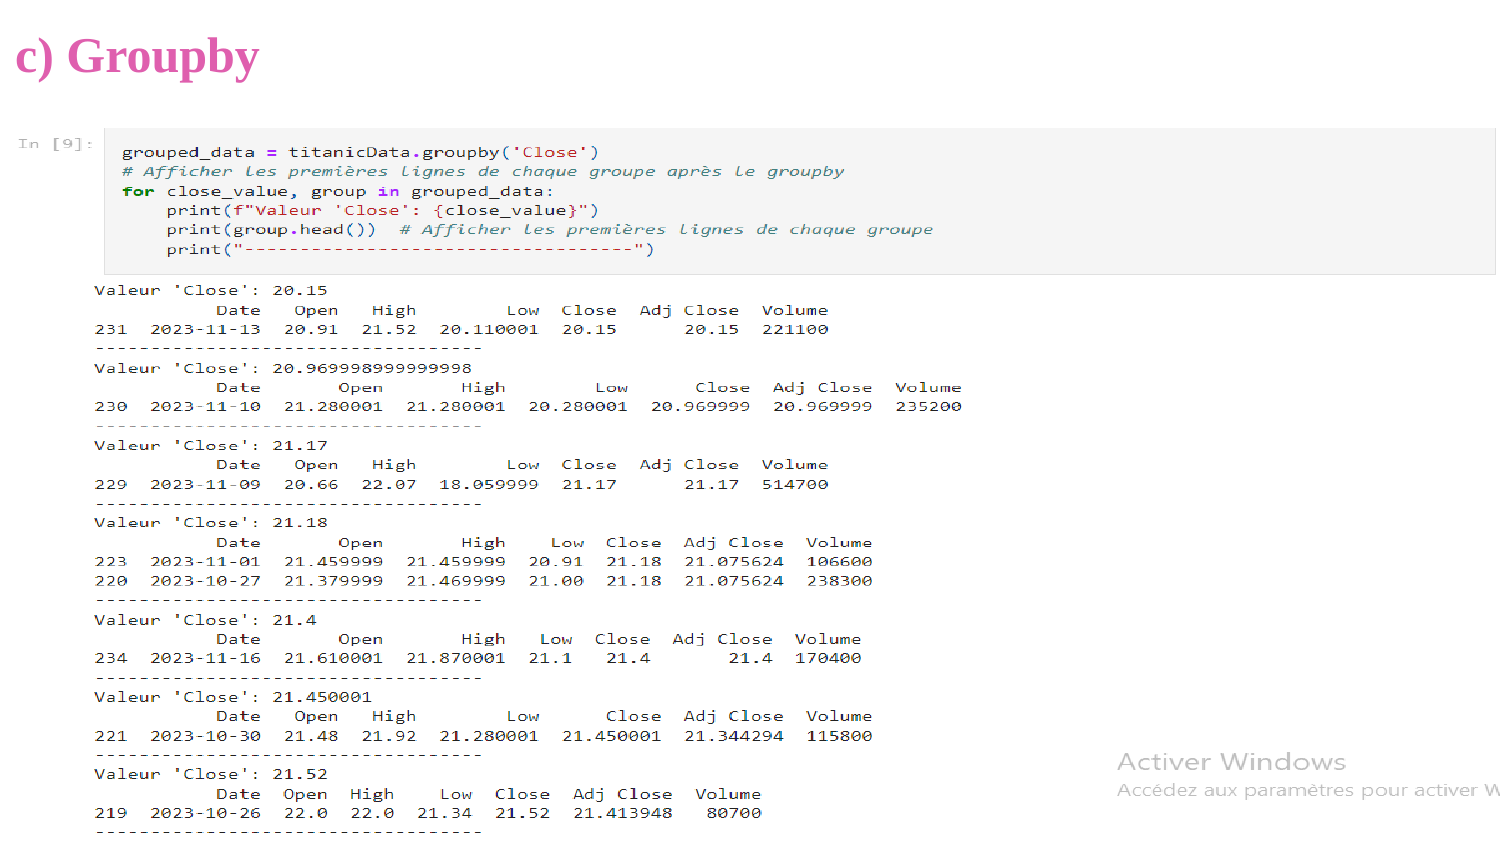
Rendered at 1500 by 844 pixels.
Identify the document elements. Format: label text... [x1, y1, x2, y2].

title c) Groupby [0, 0, 1500, 106]
picture [0, 128, 1500, 844]
